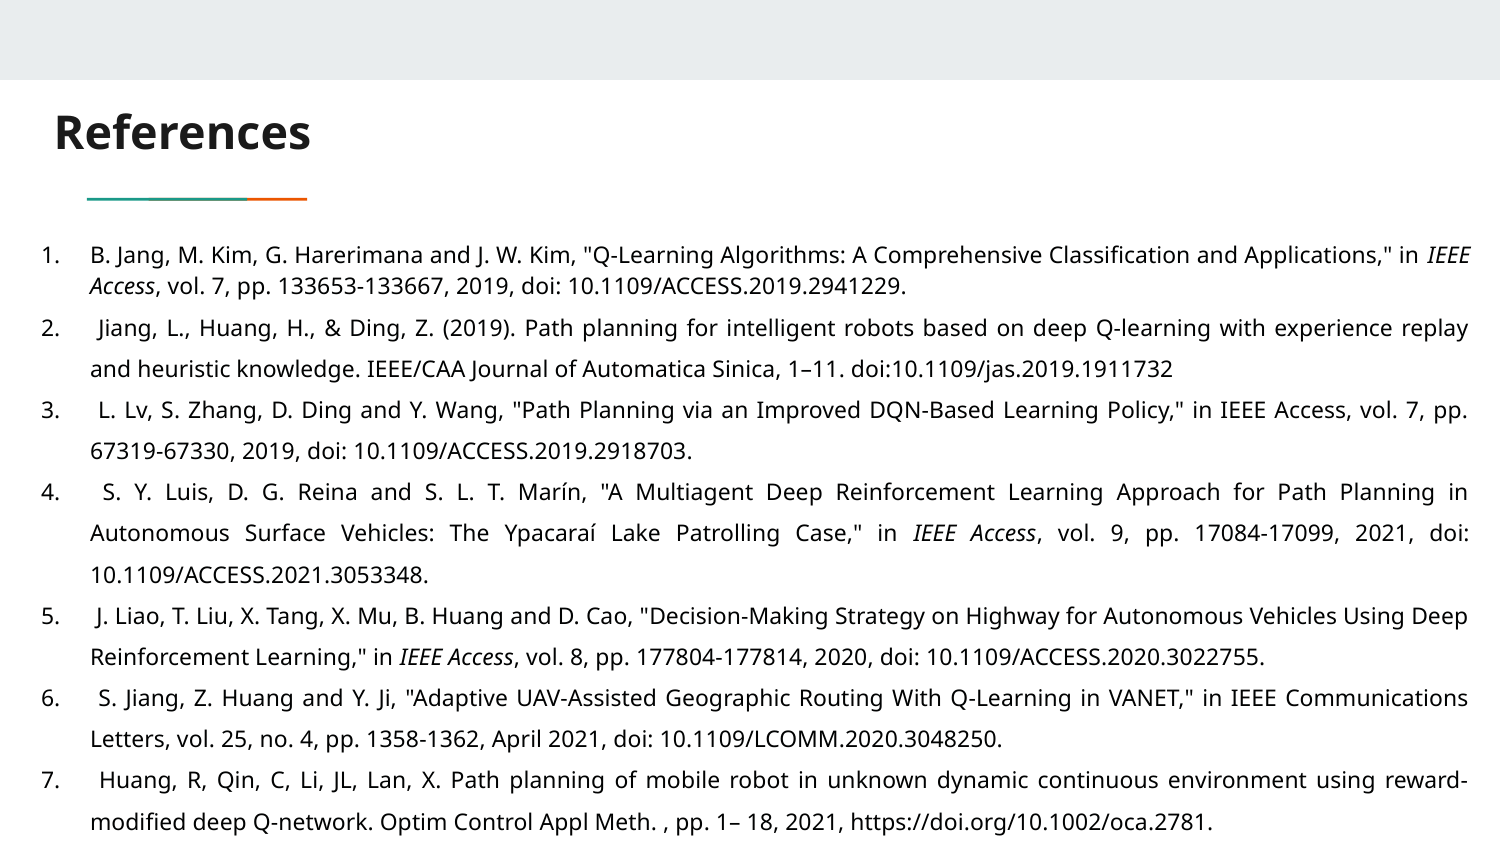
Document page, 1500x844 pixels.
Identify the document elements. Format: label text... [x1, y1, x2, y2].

title References [38, 87, 1301, 176]
list B. Jang, M. Kim, G. Harerimana and J. W. Kim, "Q-Learning Algorithms: A Comprehensive Classification and Applications," in IEEE Access, vol. 7, pp. 133653-133667, 2019, doi: 10.1109/ACCESS.2019.2941229. Jiang, L., Huang, H., & Ding, Z. (2019). Path planning for intelligent robots based on deep Q-learning with experience replay and heuristic knowledge. IEEE/CAA Journal of Automatica Sinica, 1–11. doi:10.1109/jas.2019.1911732 L. Lv, S. Zhang, D. Ding and Y. Wang, "Path Planning via an Improved DQN-Based Learning Policy," in IEEE Access, vol. 7, pp. 67319-67330, 2019, doi: 10.1109/ACCESS.2019.2918703. S. Y. Luis, D. G. Reina and S. L. T. Marín, "A Multiagent Deep Reinforcement Learning Approach for Path Planning in Autonomous Surface Vehicles: The Ypacaraí Lake Patrolling Case," in IEEE Access, vol. 9, pp. 17084-17099, 2021, doi: 10.1109/ACCESS.2021.3053348. J. Liao, T. Liu, X. Tang, X. Mu, B. Huang and D. Cao, "Decision-Making Strategy on Highway for Autonomous Vehicles Using Deep Reinforcement Learning," in IEEE Access, vol. 8, pp. 177804-177814, 2020, doi: 10.1109/ACCESS.2020.3022755. S. Jiang, Z. Huang and Y. Ji, "Adaptive UAV-Assisted Geographic Routing With Q-Learning in VANET," in IEEE Communications Letters, vol. 25, no. 4, pp. 1358-1362, April 2021, doi: 10.1109/LCOMM.2020.3048250. Huang, R, Qin, C, Li, JL, Lan, X. Path planning of mobile robot in unknown dynamic continuous environment using reward-modified deep Q-network. Optim Control Appl Meth. , pp. 1– 18, 2021, https://doi.org/10.1002/oca.2781. [0, 221, 1486, 835]
